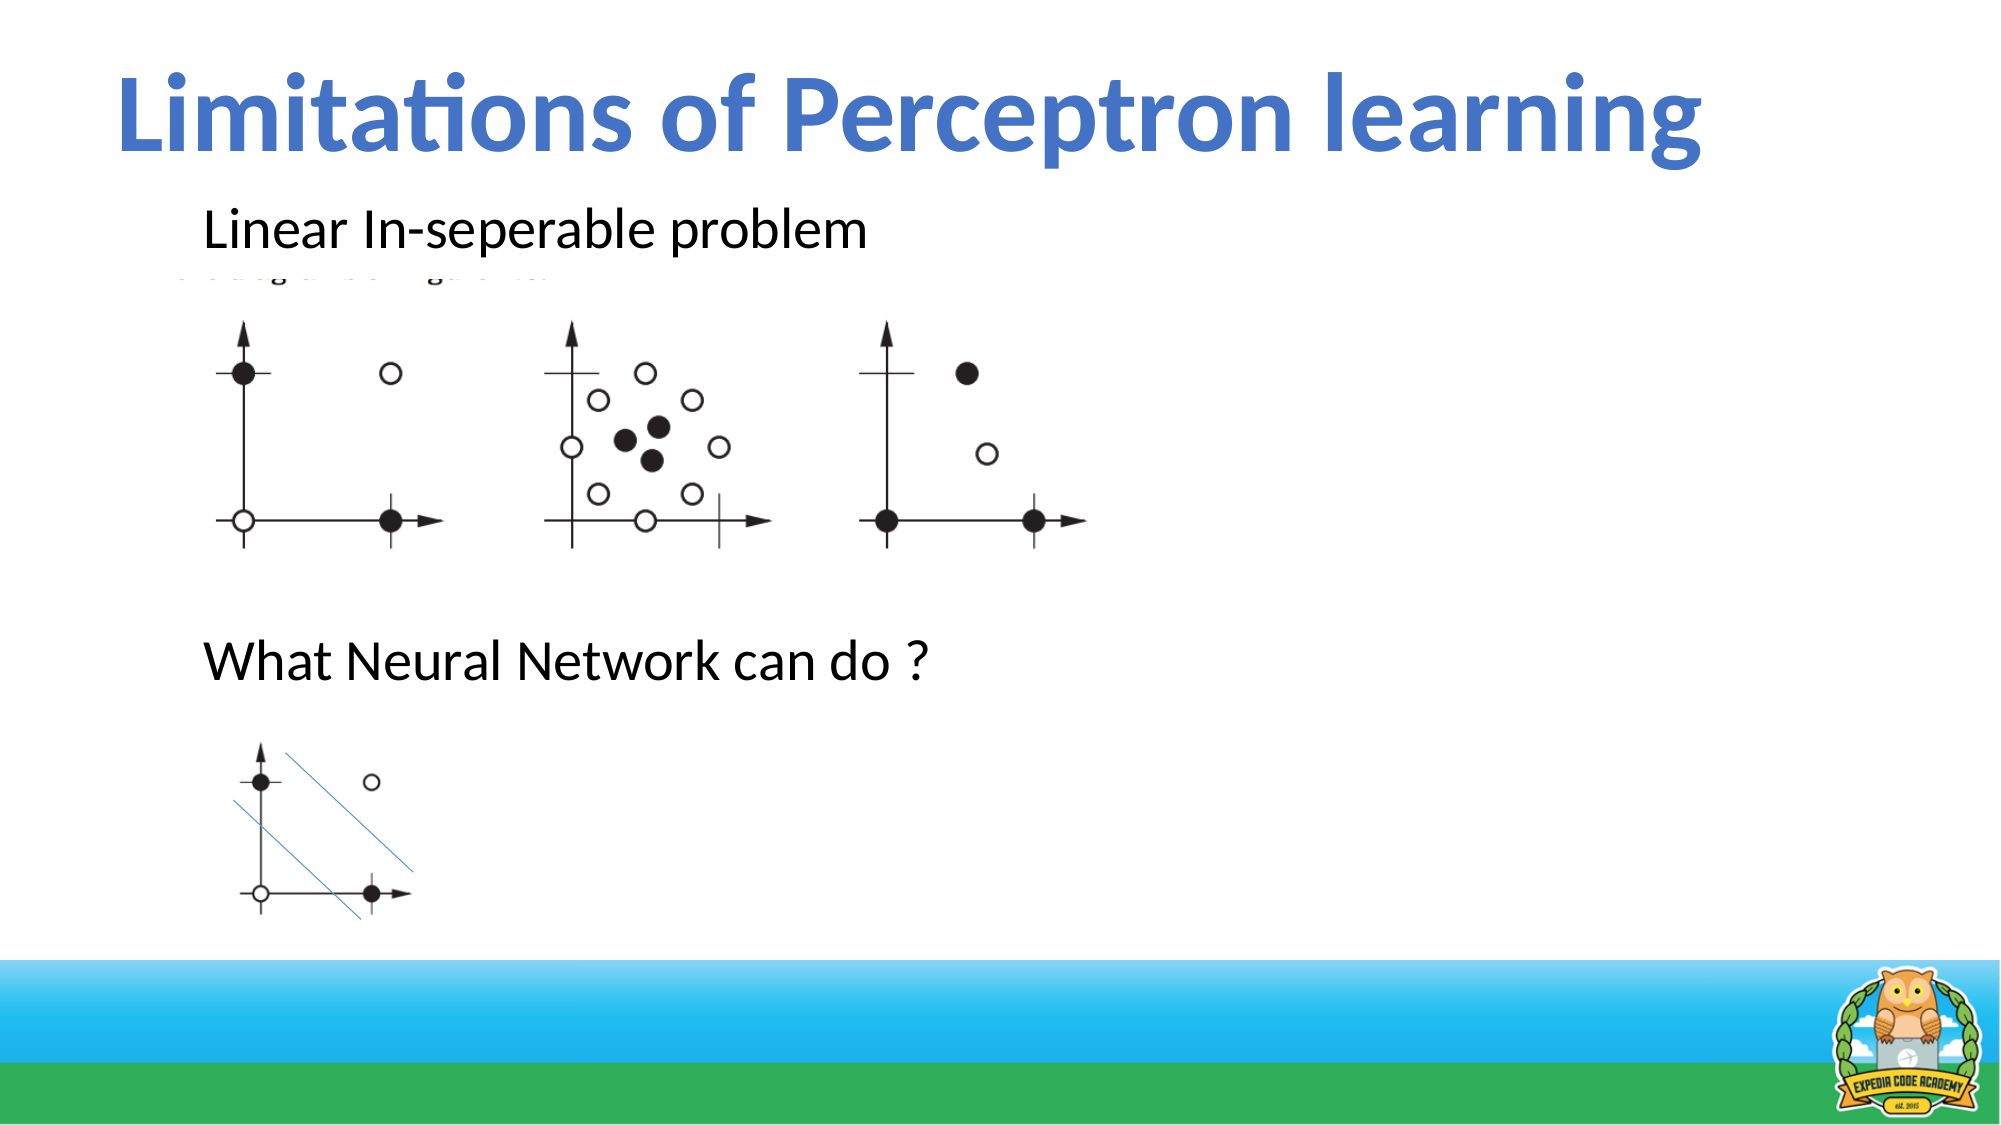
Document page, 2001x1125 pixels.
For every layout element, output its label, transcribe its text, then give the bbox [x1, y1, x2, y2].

text_box Linear In-seperable problem [188, 182, 1114, 268]
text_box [285, 752, 414, 873]
picture [0, 960, 2000, 1125]
picture [231, 736, 441, 924]
text_box What Neural Network can do ? [188, 614, 1114, 699]
text_box Limitations of Perceptron learning [39, 31, 1781, 182]
picture [168, 279, 1135, 572]
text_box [233, 799, 362, 920]
